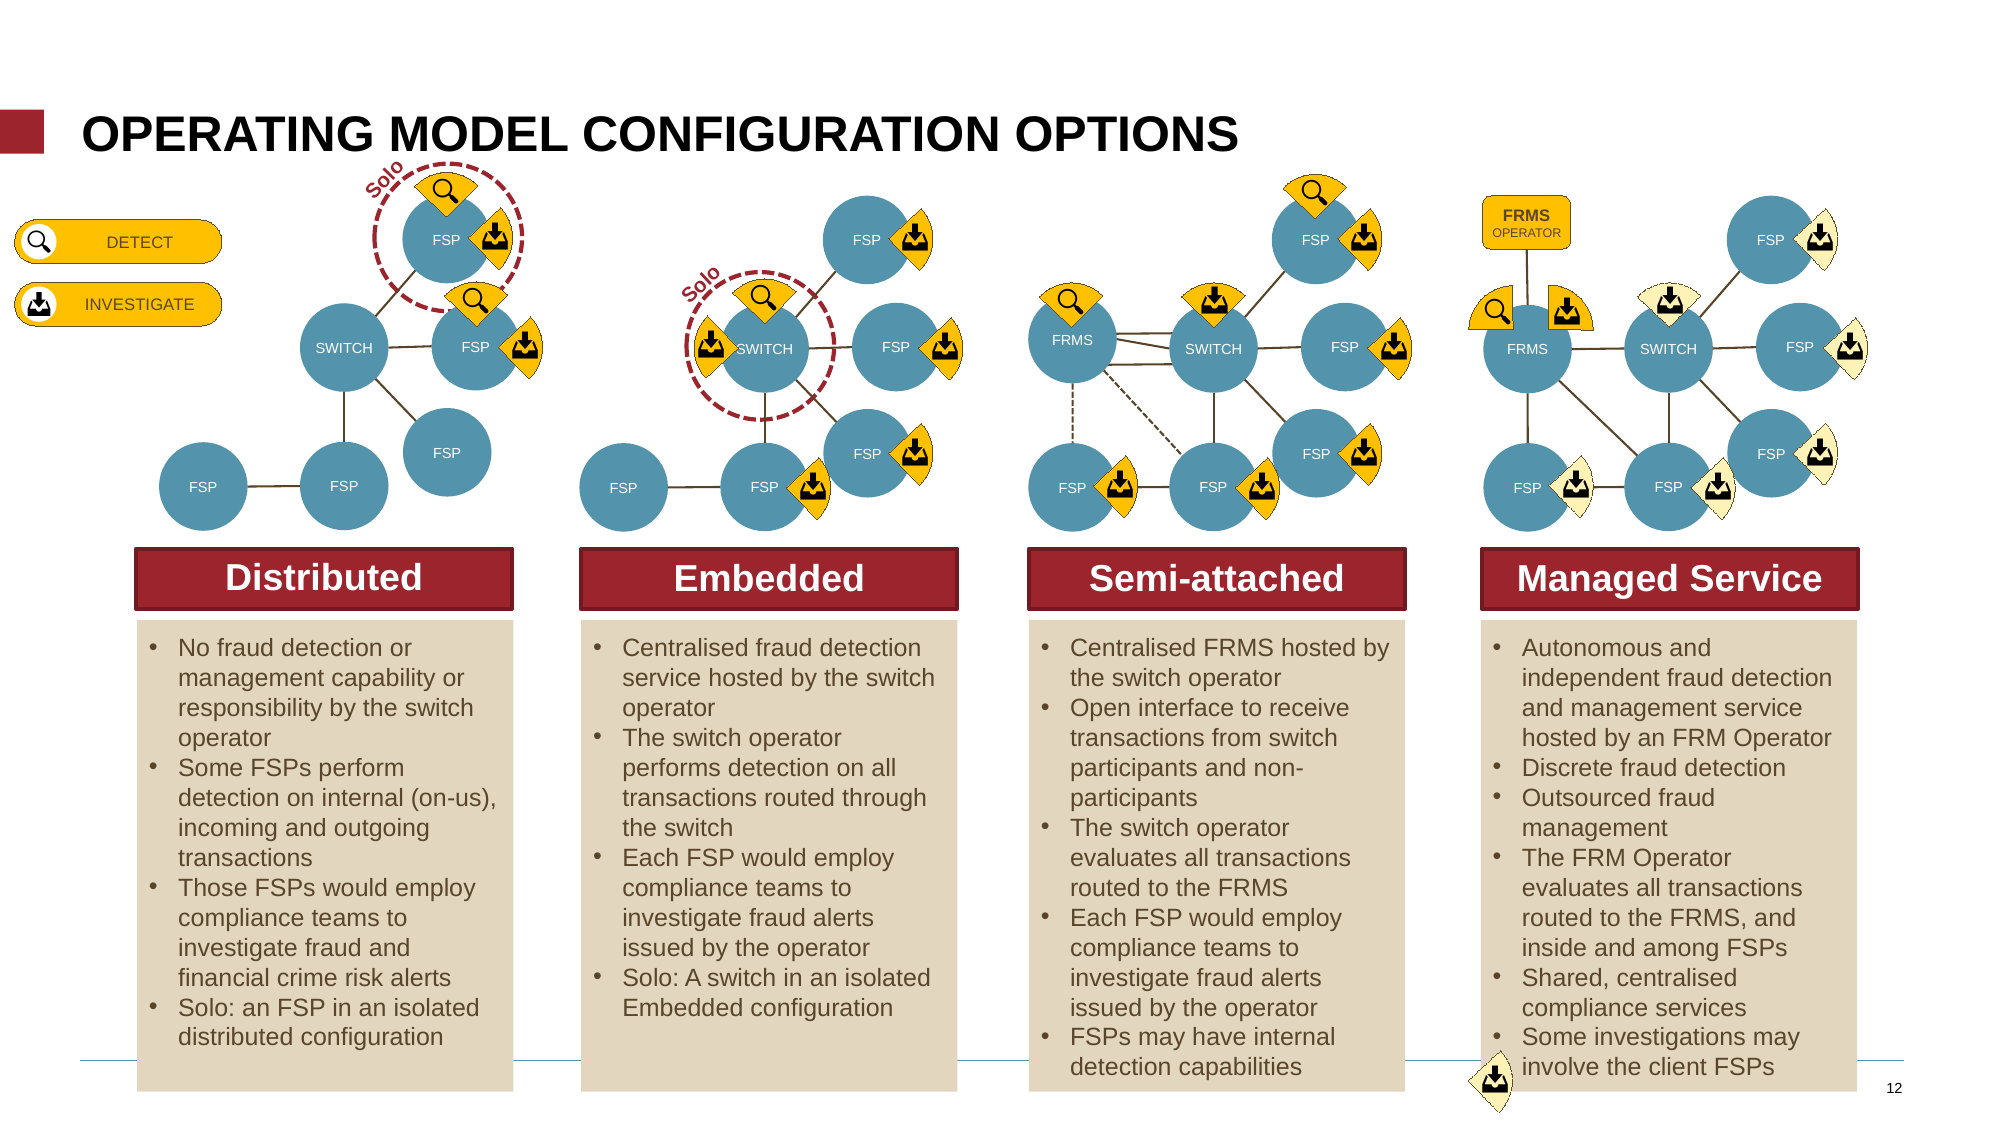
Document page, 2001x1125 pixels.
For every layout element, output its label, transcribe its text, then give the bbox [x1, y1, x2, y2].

text_box SWITCH [1624, 309, 1713, 393]
text_box [766, 386, 790, 422]
text_box [701, 315, 716, 324]
text_box FSP [1624, 442, 1708, 532]
picture [1196, 282, 1233, 319]
text_box [1360, 423, 1377, 432]
text_box [810, 513, 823, 520]
text_box FSP [852, 302, 936, 392]
text_box [1715, 513, 1728, 520]
text_box Embedded [579, 547, 959, 611]
text_box FSP [720, 442, 804, 532]
picture [1346, 433, 1383, 470]
text_box INVESTIGATE [14, 282, 222, 327]
text_box [1816, 423, 1833, 432]
picture [1557, 466, 1594, 502]
text_box [1116, 510, 1131, 518]
text_box FSP [1726, 195, 1809, 285]
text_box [375, 270, 416, 317]
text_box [1103, 370, 1183, 456]
text_box [1714, 457, 1730, 466]
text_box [1699, 379, 1741, 423]
text_box Solo [322, 115, 455, 251]
text_box [1468, 304, 1478, 330]
text_box FSP [300, 441, 389, 531]
text_box Managed Service [1480, 547, 1860, 611]
text_box [1818, 479, 1830, 486]
text_box [1548, 285, 1573, 293]
picture [1652, 282, 1688, 319]
text_box [372, 186, 425, 268]
text_box [1362, 479, 1374, 486]
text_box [1270, 174, 1360, 264]
text_box [1039, 287, 1052, 307]
picture [748, 282, 780, 313]
text_box Centralised FRMS hosted by the switch operator Open interface to receive transactions from switch participants and non-participants The switch operator evaluates all transactions routed to the FRMS Each FSP would employ compliance teams to investigate fraud alerts issued by the operator FSPs may have internal detection capabilities [1028, 619, 1406, 1092]
picture [1832, 328, 1868, 365]
text_box [809, 457, 826, 466]
picture [1055, 286, 1086, 317]
text_box [1391, 373, 1405, 380]
text_box SWITCH [726, 309, 809, 393]
picture [897, 433, 934, 470]
text_box FSP [402, 408, 492, 497]
picture [477, 218, 513, 254]
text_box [1244, 379, 1286, 423]
picture [1360, 219, 1383, 255]
text_box FSP [1272, 408, 1356, 498]
picture [1477, 1061, 1513, 1097]
text_box [782, 282, 790, 303]
text_box [799, 357, 836, 378]
text_box [521, 316, 538, 326]
picture [1482, 296, 1513, 328]
text_box [492, 263, 505, 270]
text_box [1258, 457, 1274, 466]
text_box FSP [822, 195, 905, 285]
text_box [1590, 312, 1594, 331]
text_box FSP [1028, 443, 1111, 532]
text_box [795, 271, 836, 318]
text_box Centralised fraud detection service hosted by the switch operator The switch operator performs detection on all transactions routed through the switch Each FSP would employ compliance teams to investigate fraud alerts issued by the operator Solo: A switch in an isolated Embedded configuration [581, 619, 958, 1092]
picture [507, 327, 543, 364]
text_box [1491, 1050, 1507, 1059]
picture [897, 219, 934, 255]
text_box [1558, 380, 1638, 456]
text_box FSP [579, 443, 668, 532]
text_box [1637, 289, 1647, 306]
text_box Distributed [134, 547, 514, 611]
text_box FSP [1727, 408, 1811, 498]
text_box [1816, 263, 1831, 271]
slide_number 12 [1812, 1070, 1903, 1105]
text_box FSP [1483, 443, 1566, 532]
picture [23, 288, 55, 320]
text_box FSP [1756, 302, 1840, 392]
text_box [523, 373, 535, 379]
text_box [1572, 510, 1586, 518]
text_box FSP [431, 307, 516, 391]
picture [1102, 466, 1138, 502]
text_box Autonomous and independent fraud detection and management service hosted by an FRM Operator Discrete fraud detection Outsourced fraud management The FRM Operator evaluates all transactions routed to the FRMS, and inside and among FSPs Shared, centralised compliance services Some investigations may involve the client FSPs [1480, 619, 1858, 1092]
text_box FRMS OPERATOR [1482, 195, 1571, 250]
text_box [375, 378, 417, 422]
text_box [912, 263, 926, 271]
text_box [1390, 317, 1407, 327]
title OPERATING MODEL CONFIGURATION OPTIONS [81, 106, 1905, 154]
text_box [911, 208, 928, 217]
picture [1549, 293, 1586, 329]
text_box SWITCH [1170, 310, 1258, 393]
text_box FRMS [1483, 305, 1572, 394]
text_box FSP [823, 408, 907, 498]
text_box Semi-attached [1027, 547, 1407, 611]
text_box [697, 270, 790, 324]
text_box [444, 286, 457, 306]
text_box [795, 379, 837, 423]
text_box [416, 161, 525, 314]
picture [1802, 433, 1838, 470]
text_box [911, 423, 928, 432]
text_box [491, 207, 507, 216]
picture [1802, 219, 1838, 255]
text_box [941, 317, 958, 327]
text_box No fraud detection or management capability or responsibility by the switch operator Some FSPs perform detection on internal (on-us), incoming and outgoing transactions Those FSPs would employ compliance teams to investigate fraud and financial crime risk alerts Solo: an FSP in an isolated distributed configuration [137, 619, 514, 1092]
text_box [1116, 338, 1170, 349]
text_box [732, 283, 745, 303]
text_box [734, 343, 739, 352]
picture [460, 285, 491, 316]
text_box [1699, 271, 1740, 318]
text_box [1491, 1105, 1506, 1113]
text_box [462, 175, 478, 198]
picture [430, 175, 461, 207]
picture [693, 326, 729, 362]
text_box [1181, 289, 1191, 306]
text_box [488, 283, 508, 309]
text_box FRMS [1028, 302, 1116, 384]
text_box FSP [1169, 442, 1253, 532]
text_box [684, 332, 764, 422]
text_box [1084, 284, 1103, 308]
picture [25, 228, 53, 255]
text_box SWITCH [299, 303, 389, 392]
text_box FSP [1300, 302, 1385, 392]
text_box [1364, 263, 1375, 271]
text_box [1244, 271, 1285, 318]
text_box [942, 373, 956, 380]
text_box [1845, 317, 1863, 327]
picture [1376, 328, 1413, 365]
text_box DETECT [14, 219, 222, 264]
text_box FSP [159, 442, 248, 531]
text_box [1486, 285, 1513, 296]
text_box FSP [402, 199, 485, 284]
picture [795, 468, 831, 504]
text_box [700, 371, 714, 378]
text_box [1364, 208, 1377, 217]
picture [927, 328, 964, 365]
text_box [414, 176, 428, 197]
text_box Solo [636, 222, 774, 354]
text_box [804, 325, 837, 346]
text_box [1816, 208, 1832, 217]
text_box [23, 221, 57, 233]
picture [1699, 468, 1736, 504]
text_box [913, 479, 925, 486]
picture [1244, 468, 1280, 504]
text_box [1847, 373, 1860, 380]
text_box FSP [1289, 271, 1348, 285]
text_box [1259, 513, 1272, 520]
